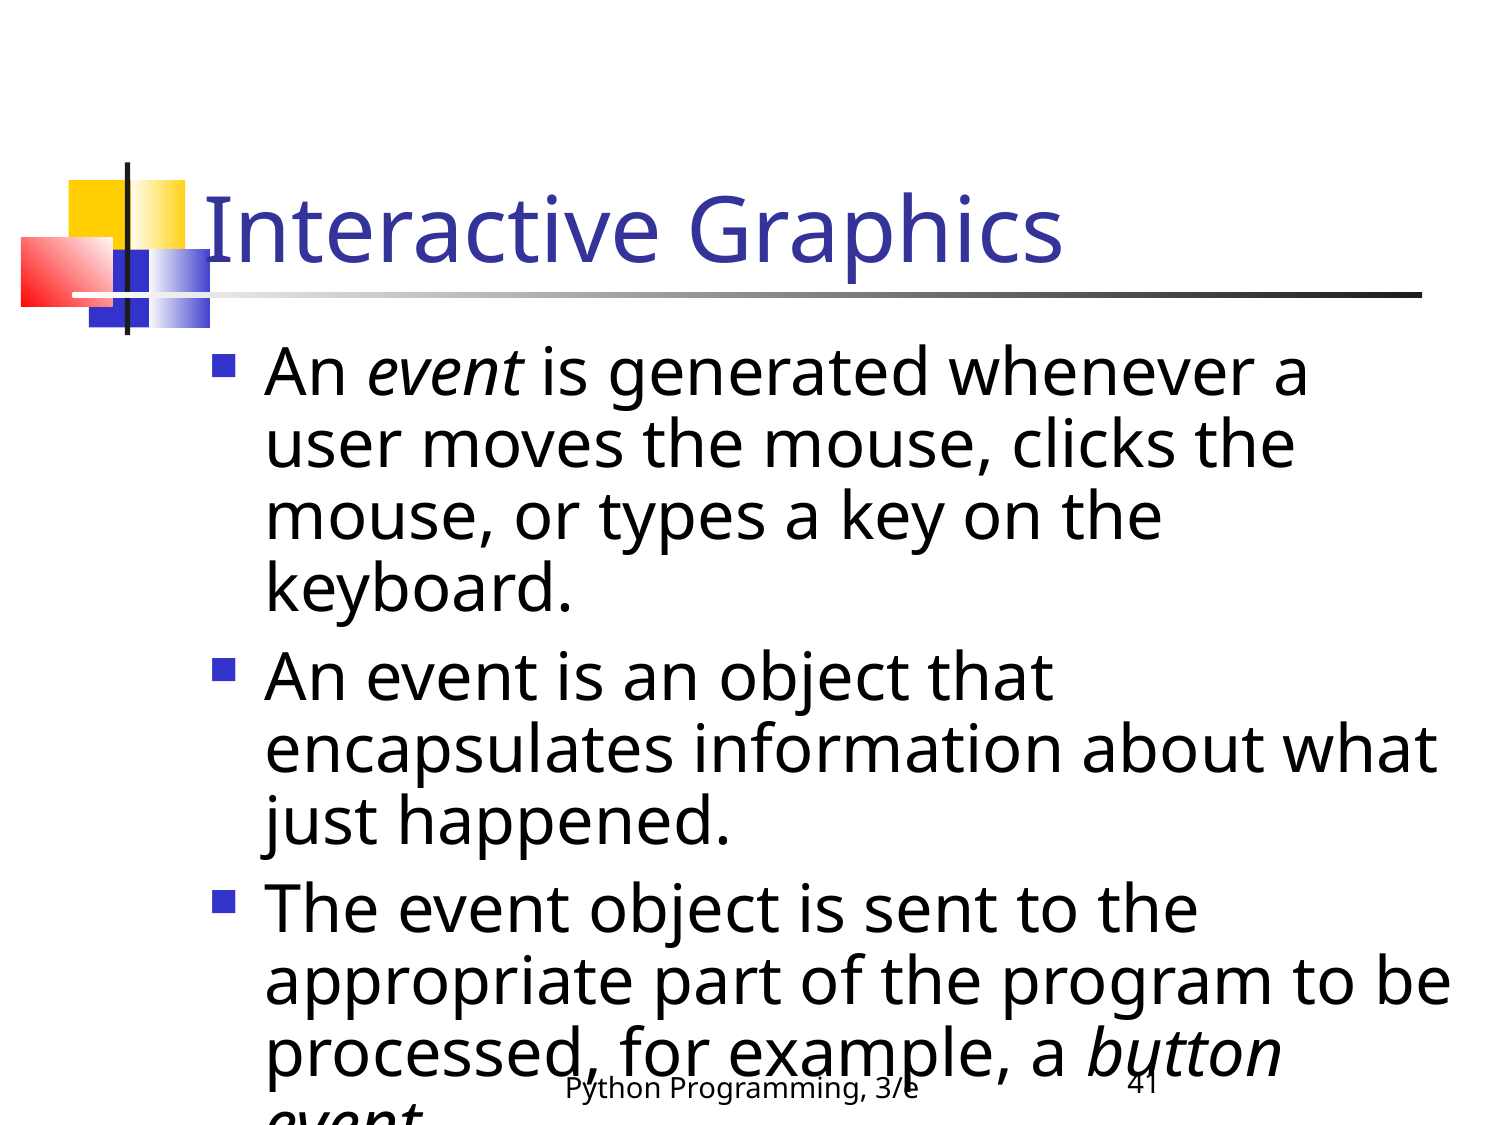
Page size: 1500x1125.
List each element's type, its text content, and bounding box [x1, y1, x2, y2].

footer Python Programming, 3/e [549, 857, 1025, 1113]
slide_number 41 [1112, 1017, 1425, 1113]
text_box Interactive Graphics [188, 101, 1468, 289]
text_box An event is generated whenever a user moves the mouse, clicks the mouse, or types a key on the keyboard. An event is an object that encapsulates information about what just happened. The event object is sent to the appropriate part of the program to be processed, for example, a button event. [193, 331, 1469, 1000]
